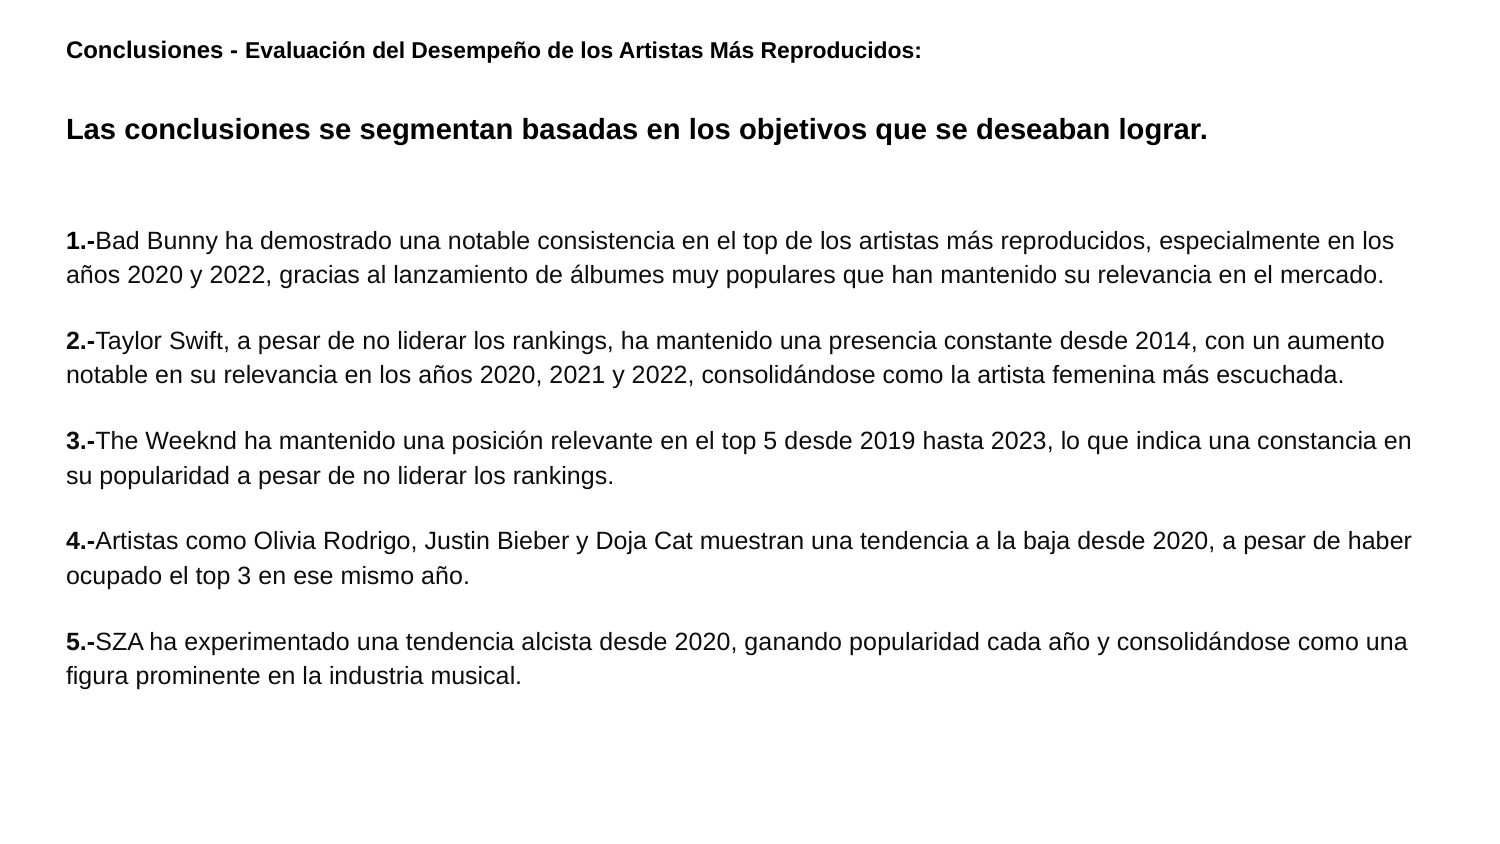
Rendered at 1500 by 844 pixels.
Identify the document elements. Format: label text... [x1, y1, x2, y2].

title Conclusiones - Evaluación del Desempeño de los Artistas Más Reproducidos: [51, 19, 1449, 79]
list Las conclusiones se segmentan basadas en los objetivos que se deseaban lograr. 1.-Bad Bunny ha demostrado una notable consistencia en el top de los artistas más reproducidos, especialmente en los años 2020 y 2022, gracias al lanzamiento de álbumes muy populares que han mantenido su relevancia en el mercado. 2.-Taylor Swift, a pesar de no liderar los rankings, ha mantenido una presencia constante desde 2014, con un aumento notable en su relevancia en los años 2020, 2021 y 2022, consolidándose como la artista femenina más escuchada. 3.-The Weeknd ha mantenido una posición relevante en el top 5 desde 2019 hasta 2023, lo que indica una constancia en su popularidad a pesar de no liderar los rankings. 4.-Artistas como Olivia Rodrigo, Justin Bieber y Doja Cat muestran una tendencia a la baja desde 2020, a pesar de haber ocupado el top 3 en ese mismo año. 5.-SZA ha experimentado una tendencia alcista desde 2020, ganando popularidad cada año y consolidándose como una figura prominente en la industria musical. [51, 90, 1449, 820]
